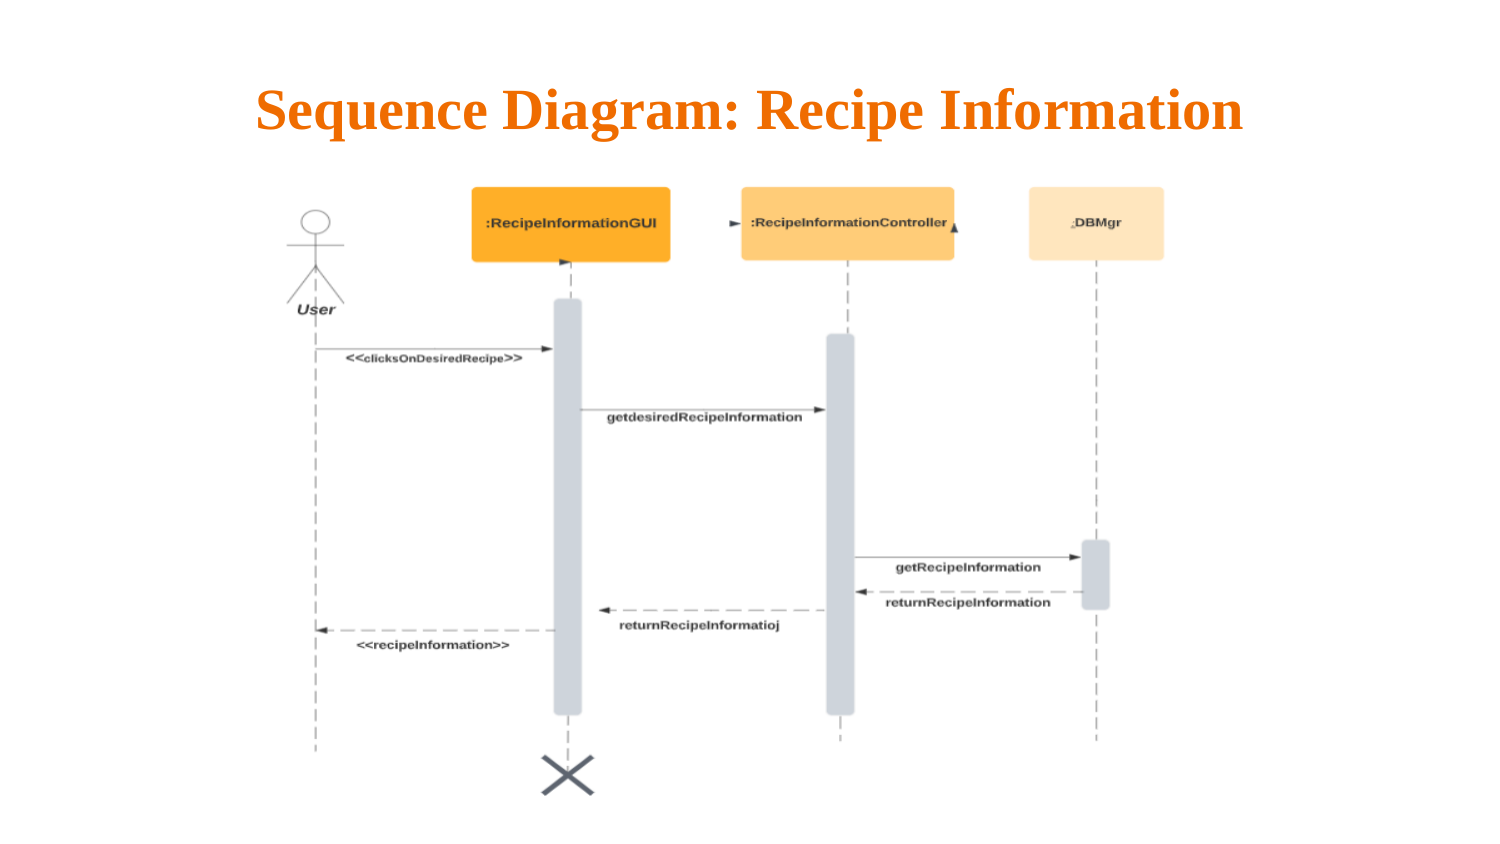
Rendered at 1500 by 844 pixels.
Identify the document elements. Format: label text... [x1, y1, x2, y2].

picture [267, 158, 1233, 827]
title Sequence Diagram: Recipe Information [51, 56, 1449, 173]
